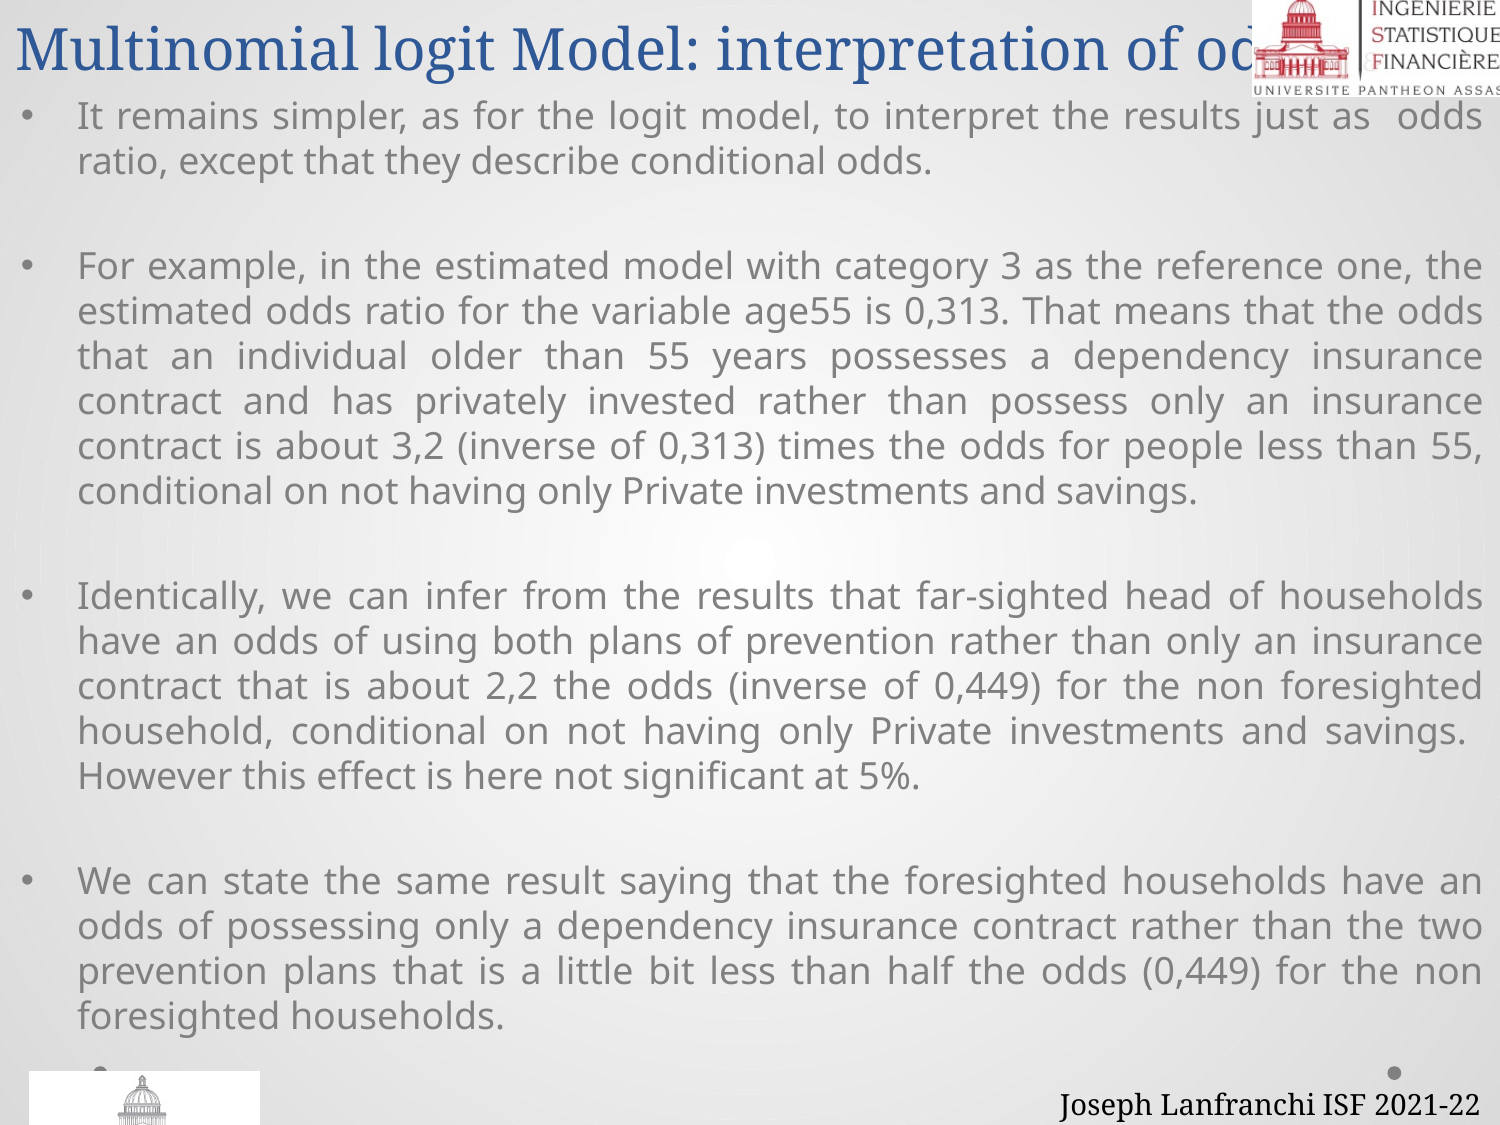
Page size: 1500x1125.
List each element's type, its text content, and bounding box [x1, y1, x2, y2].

title Multinomial logit Model: interpretation of odds [0, 6, 1246, 90]
picture [1251, 0, 1500, 98]
picture [29, 1070, 260, 1125]
list It remains simpler, as for the logit model, to interpret the results just as odds ratio, except that they describe conditional odds. For example, in the estimated model with category 3 as the reference one, the estimated odds ratio for the variable age55 is 0,313. That means that the odds that an individual older than 55 years possesses a dependency insurance contract and has privately invested rather than possess only an insurance contract is about 3,2 (inverse of 0,313) times the odds for people less than 55, conditional on not having only Private investments and savings. Identically, we can infer from the results that far-sighted head of households have an odds of using both plans of prevention rather than only an insurance contract that is about 2,2 the odds (inverse of 0,449) for the non foresighted household, conditional on not having only Private investments and savings. However this effect is here not significant at 5%. We can state the same result saying that the foresighted households have an odds of possessing only a dependency insurance contract rather than the two prevention plans that is a little bit less than half the odds (0,449) for the non foresighted households. [5, 84, 1500, 1125]
text_box Joseph Lanfranchi ISF 2021-22 [1045, 1078, 1500, 1125]
